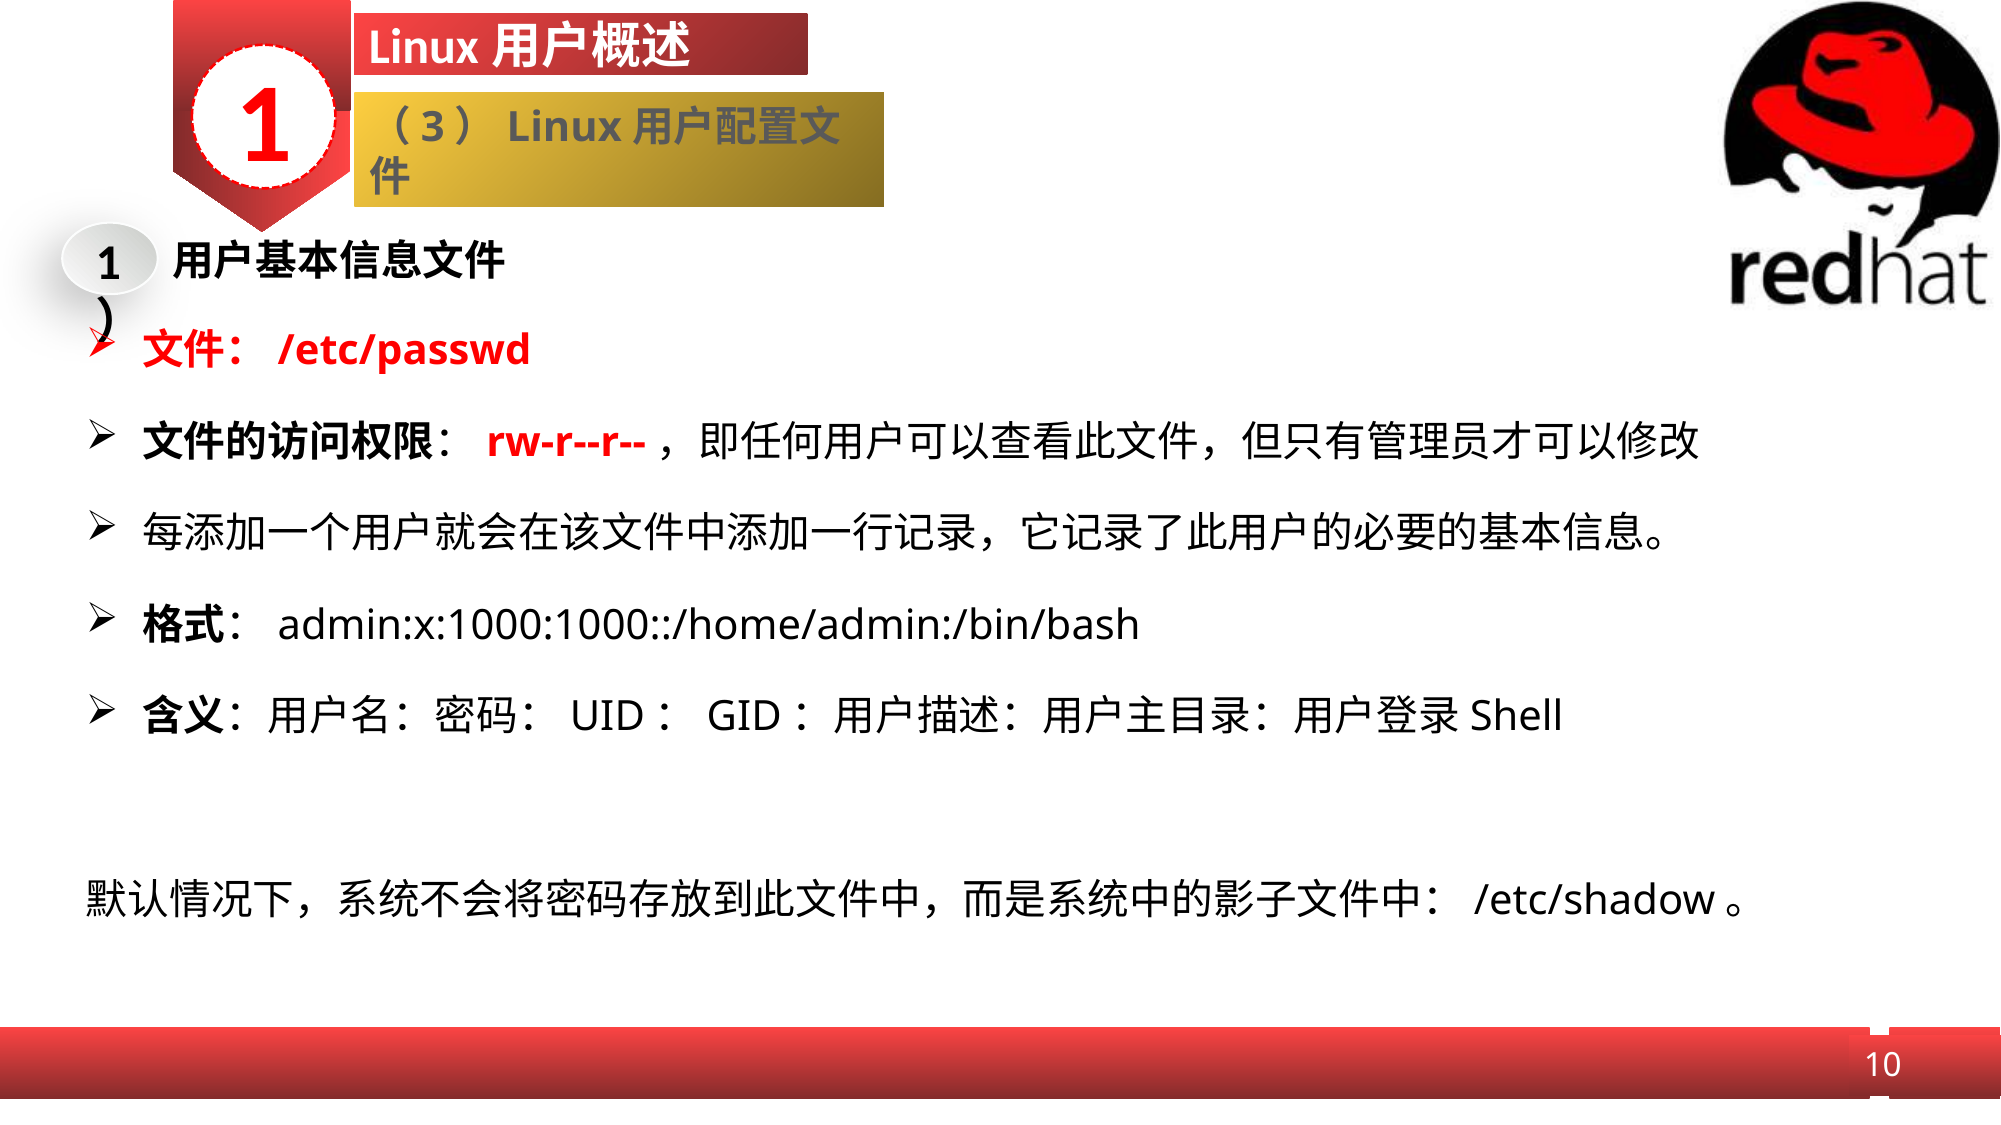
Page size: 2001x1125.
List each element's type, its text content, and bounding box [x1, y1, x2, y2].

text_box （3）Linux用户配置文件 [354, 92, 884, 207]
picture [1715, 0, 2000, 315]
text_box 1 [189, 42, 338, 191]
text_box Linux用户概述 [352, 12, 810, 76]
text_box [61, 222, 975, 299]
text_box 文件：/etc/passwd 文件的访问权限：rw-r--r--，即任何用户可以查看此文件，但只有管理员才可以修改 每添加一个用户就会在该文件中添加一行记录，它记录了此用户的必要的基本信息。 格式：admin:x:1000:1000::/home/admin:/bin/bash 含义：用户名：密码：UID：GID：用户描述：用户主目录：用户登录Shell 默认情况下，系统不会将密码存放到此文件中，而是系统中的影子文件中：/etc/shadow。 [71, 273, 1864, 930]
